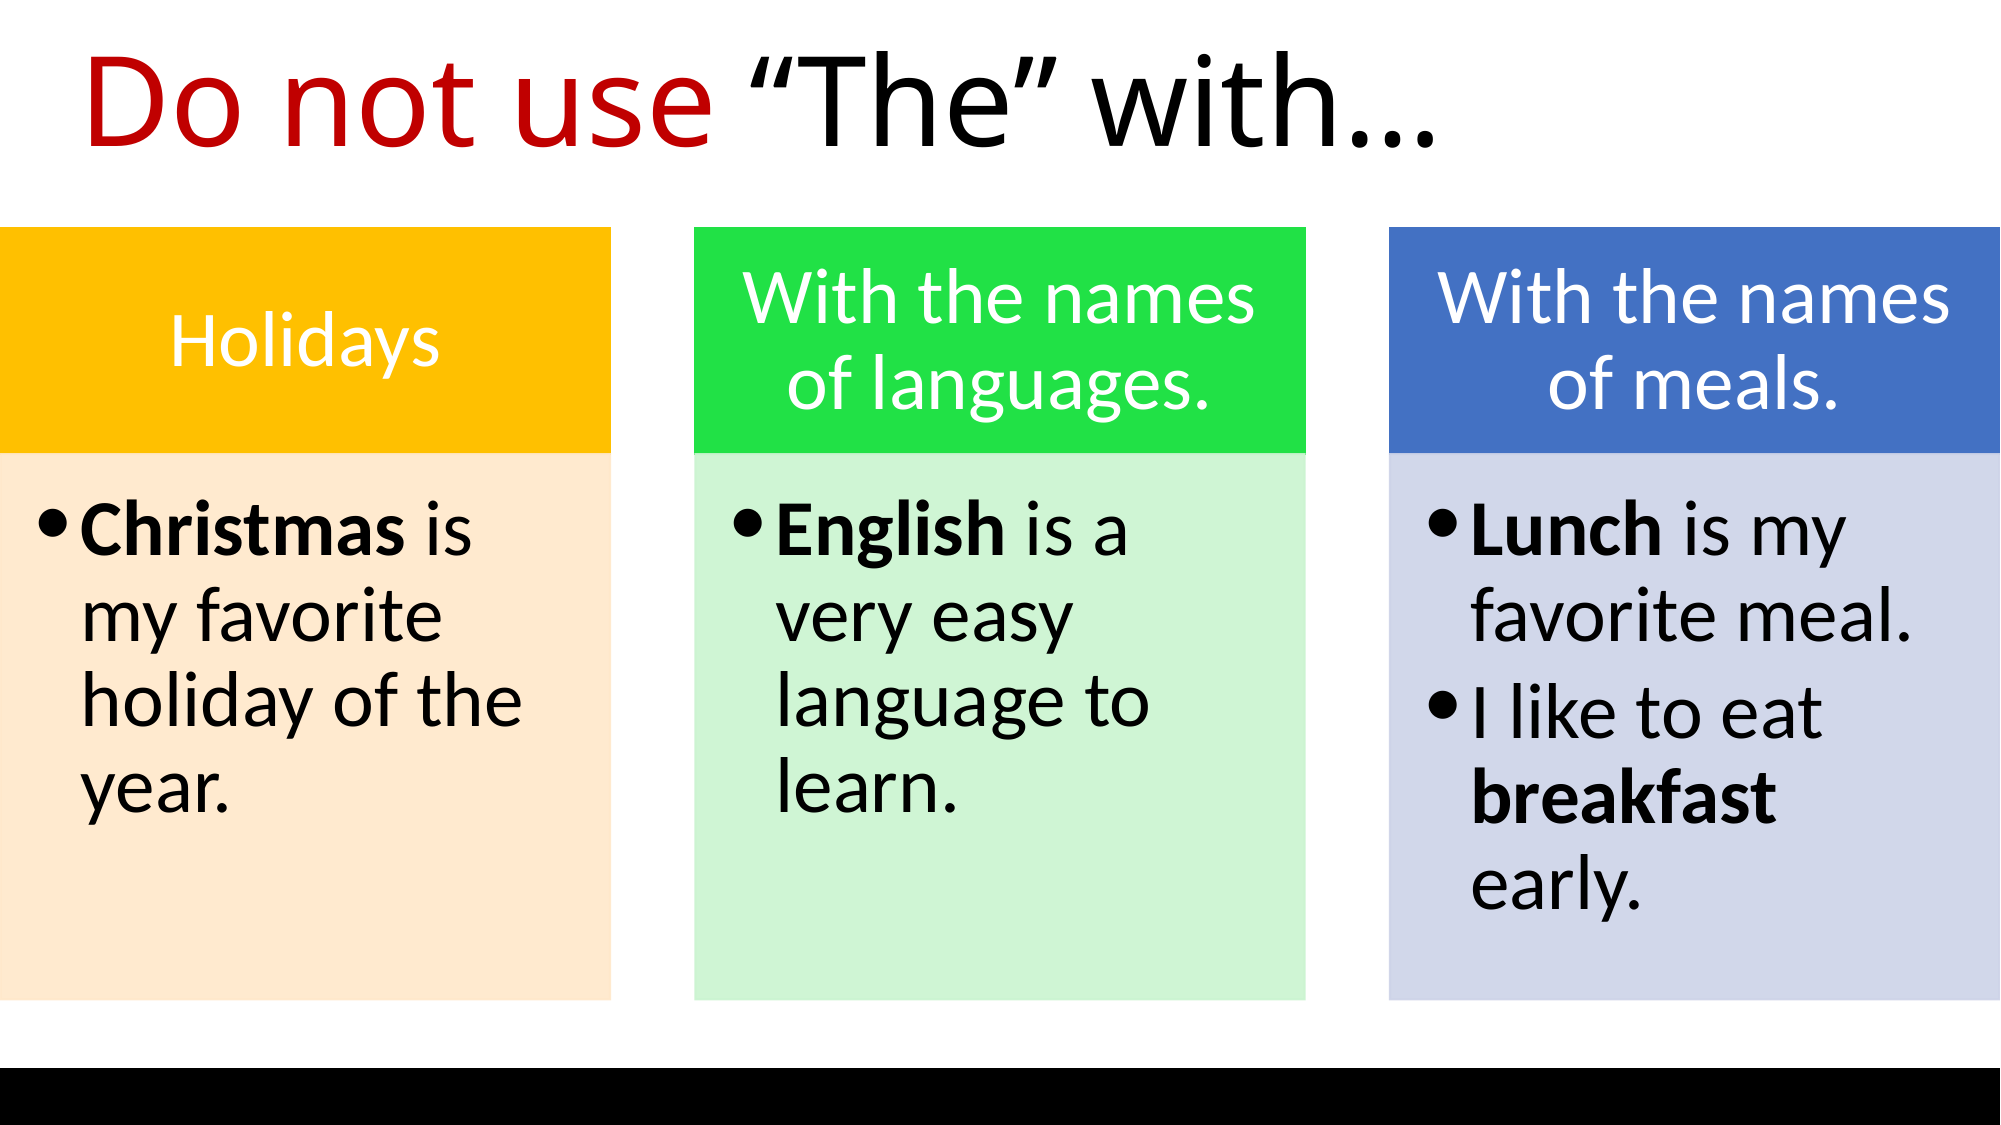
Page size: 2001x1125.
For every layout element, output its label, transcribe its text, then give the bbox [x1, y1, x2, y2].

title Do not use “The” with… [64, 0, 1852, 213]
text_box [0, 1069, 2000, 1125]
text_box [0, 228, 2000, 1000]
